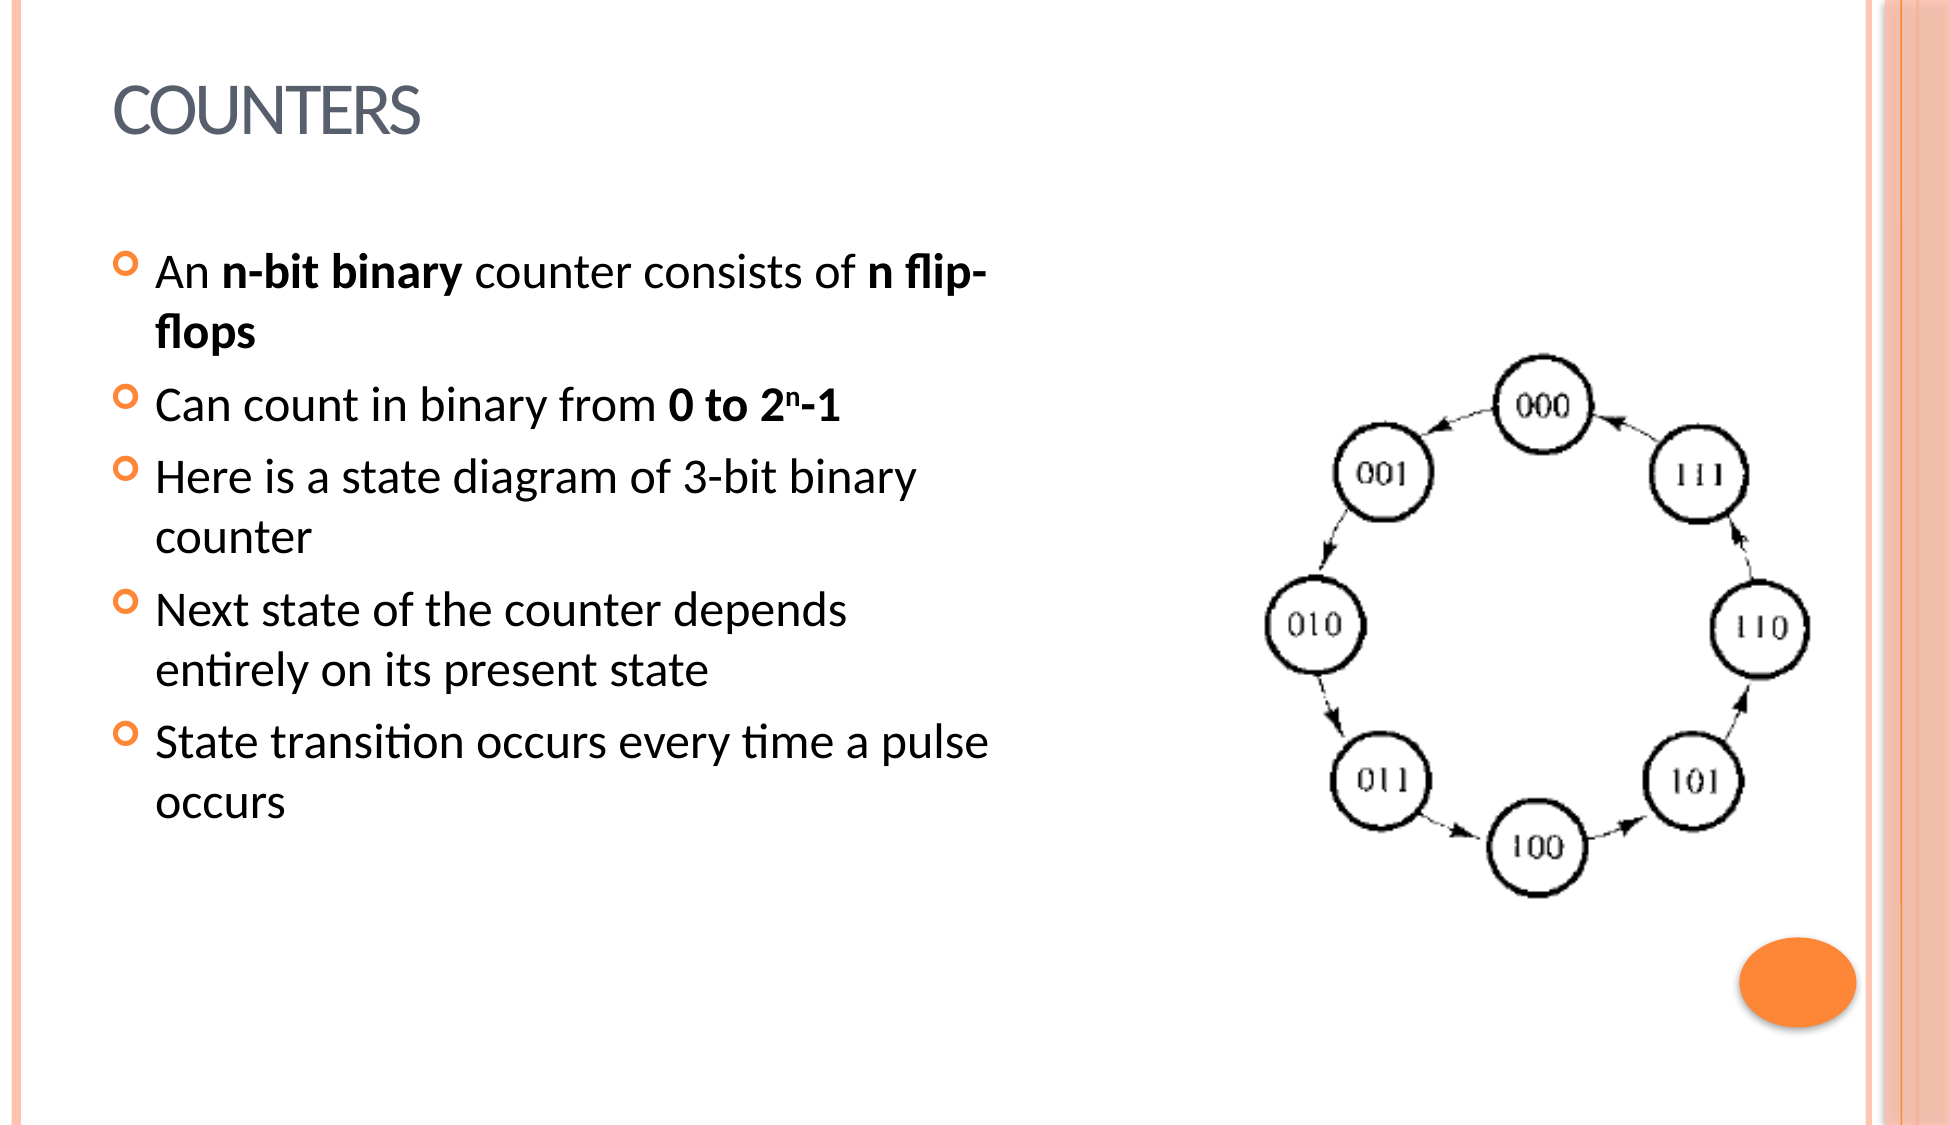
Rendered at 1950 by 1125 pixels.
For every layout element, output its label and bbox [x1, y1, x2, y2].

list [95, 231, 1024, 1031]
picture [1196, 307, 1818, 903]
title [97, 45, 1739, 157]
